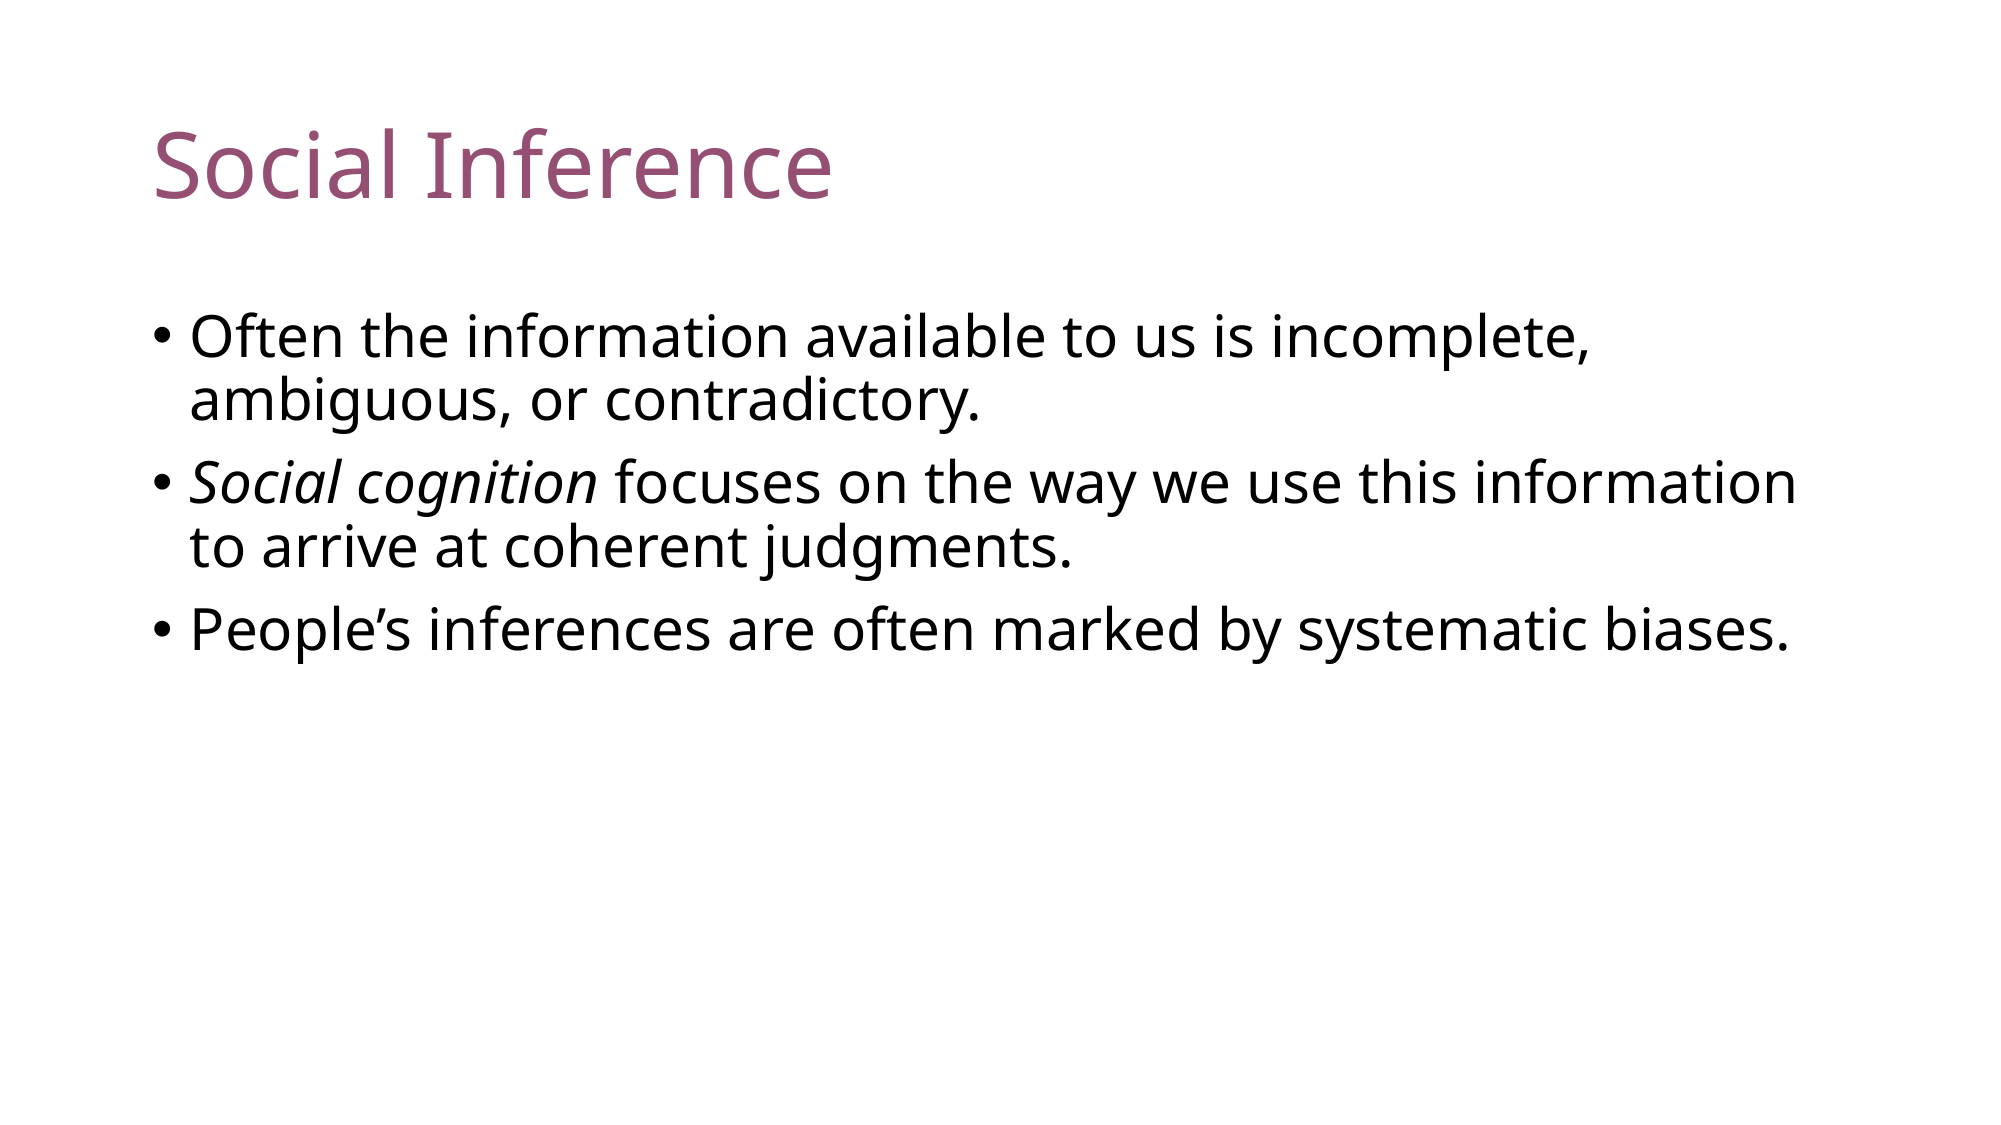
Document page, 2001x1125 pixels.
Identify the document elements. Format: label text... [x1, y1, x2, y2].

list Often the information available to us is incomplete, ambiguous, or contradictory. Social cognition focuses on the way we use this information to arrive at coherent judgments. People’s inferences are often marked by systematic biases. [137, 299, 1863, 1014]
title Social Inference [137, 59, 1863, 278]
